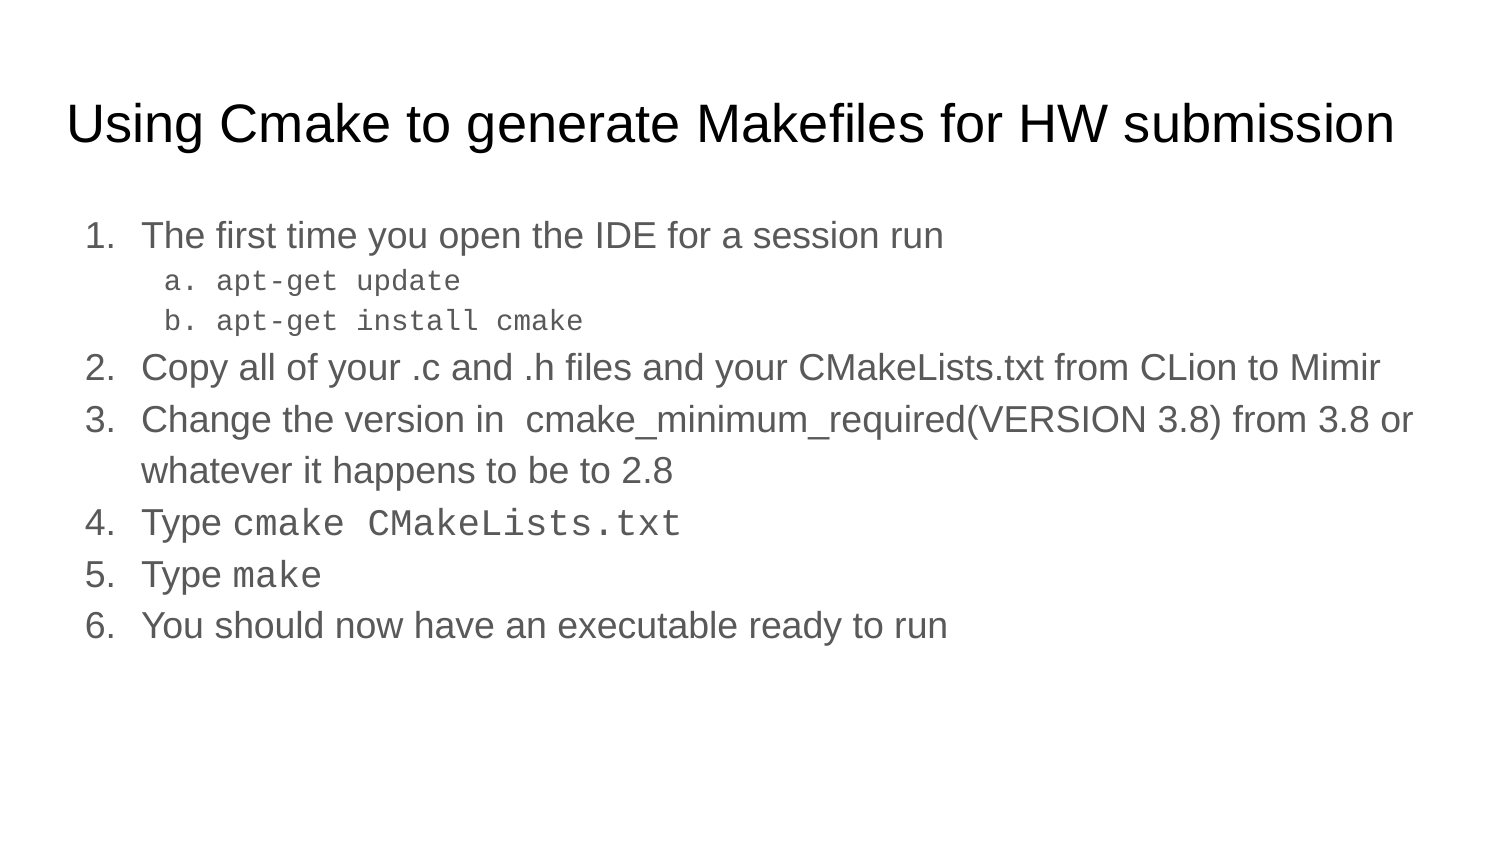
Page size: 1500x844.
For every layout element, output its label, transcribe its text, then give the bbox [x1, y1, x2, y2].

list The first time you open the IDE for a session run apt-get update apt-get install cmake Copy all of your .c and .h files and your CMakeLists.txt from CLion to Mimir Change the version in cmake_minimum_required(VERSION 3.8) from 3.8 or whatever it happens to be to 2.8 Type cmake CMakeLists.txt Type make You should now have an executable ready to run [51, 189, 1449, 750]
title Using Cmake to generate Makefiles for HW submission [51, 72, 1449, 167]
